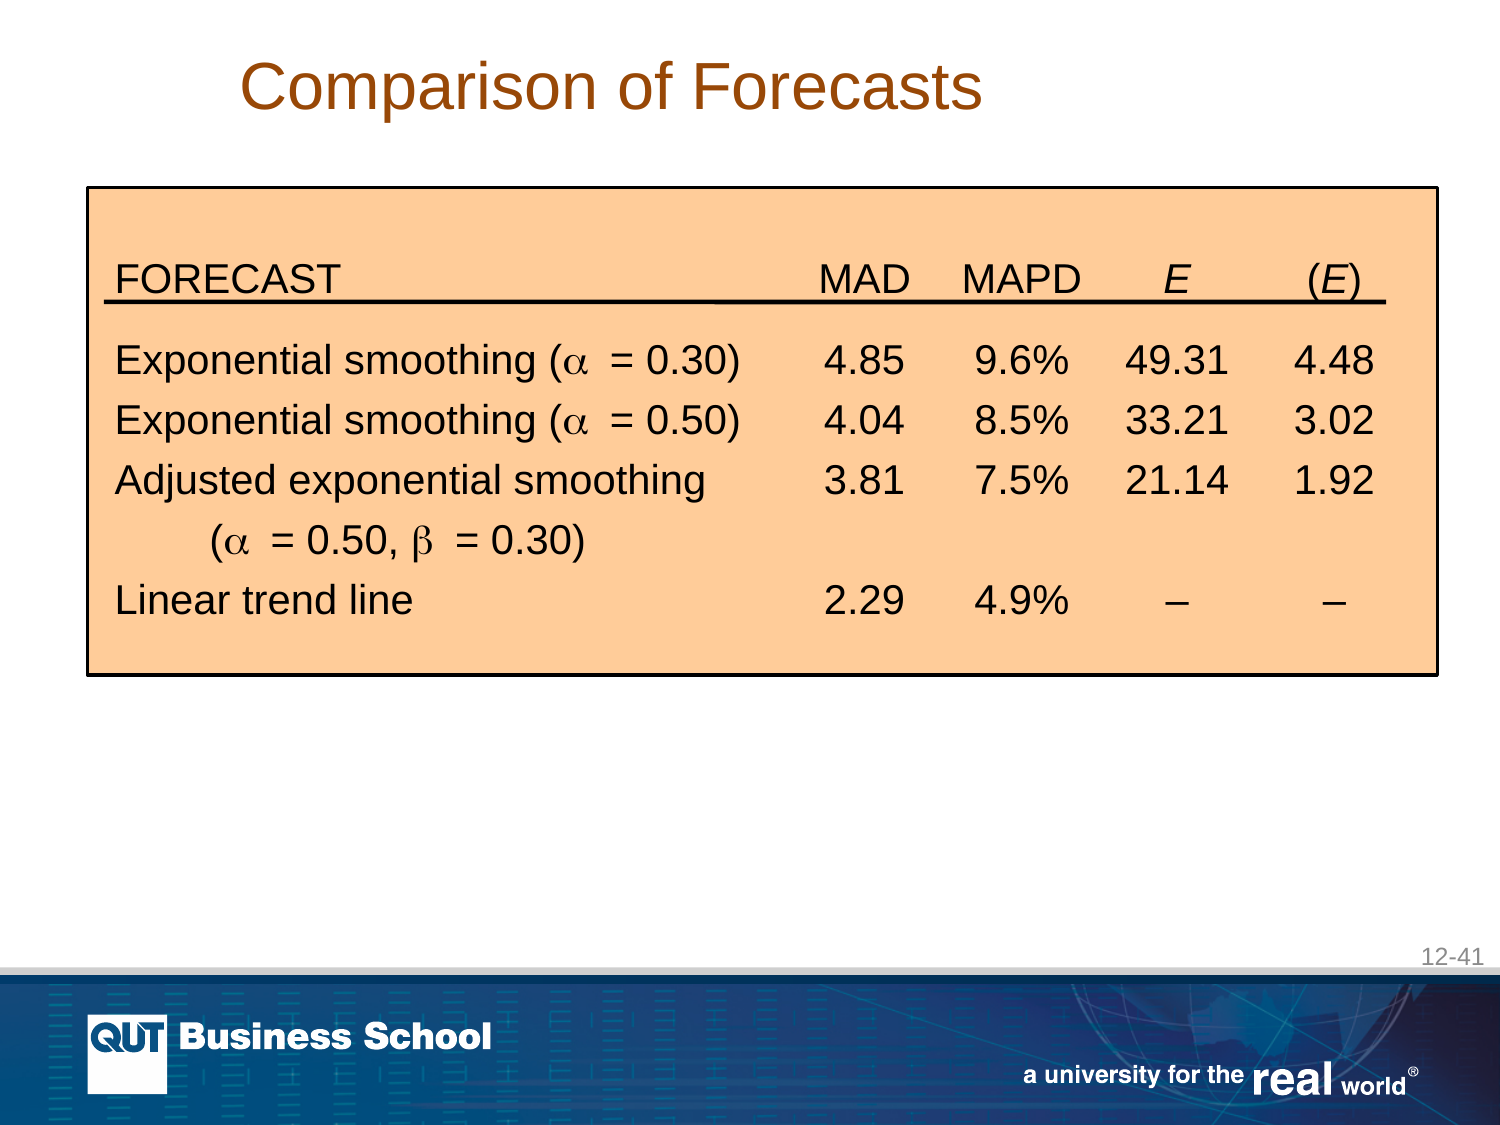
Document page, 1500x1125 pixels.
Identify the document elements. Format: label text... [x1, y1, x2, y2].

picture [0, 984, 1500, 1125]
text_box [87, 187, 1439, 676]
text_box 12-41 [1149, 924, 1500, 985]
title Comparison of Forecasts [225, 12, 1275, 154]
